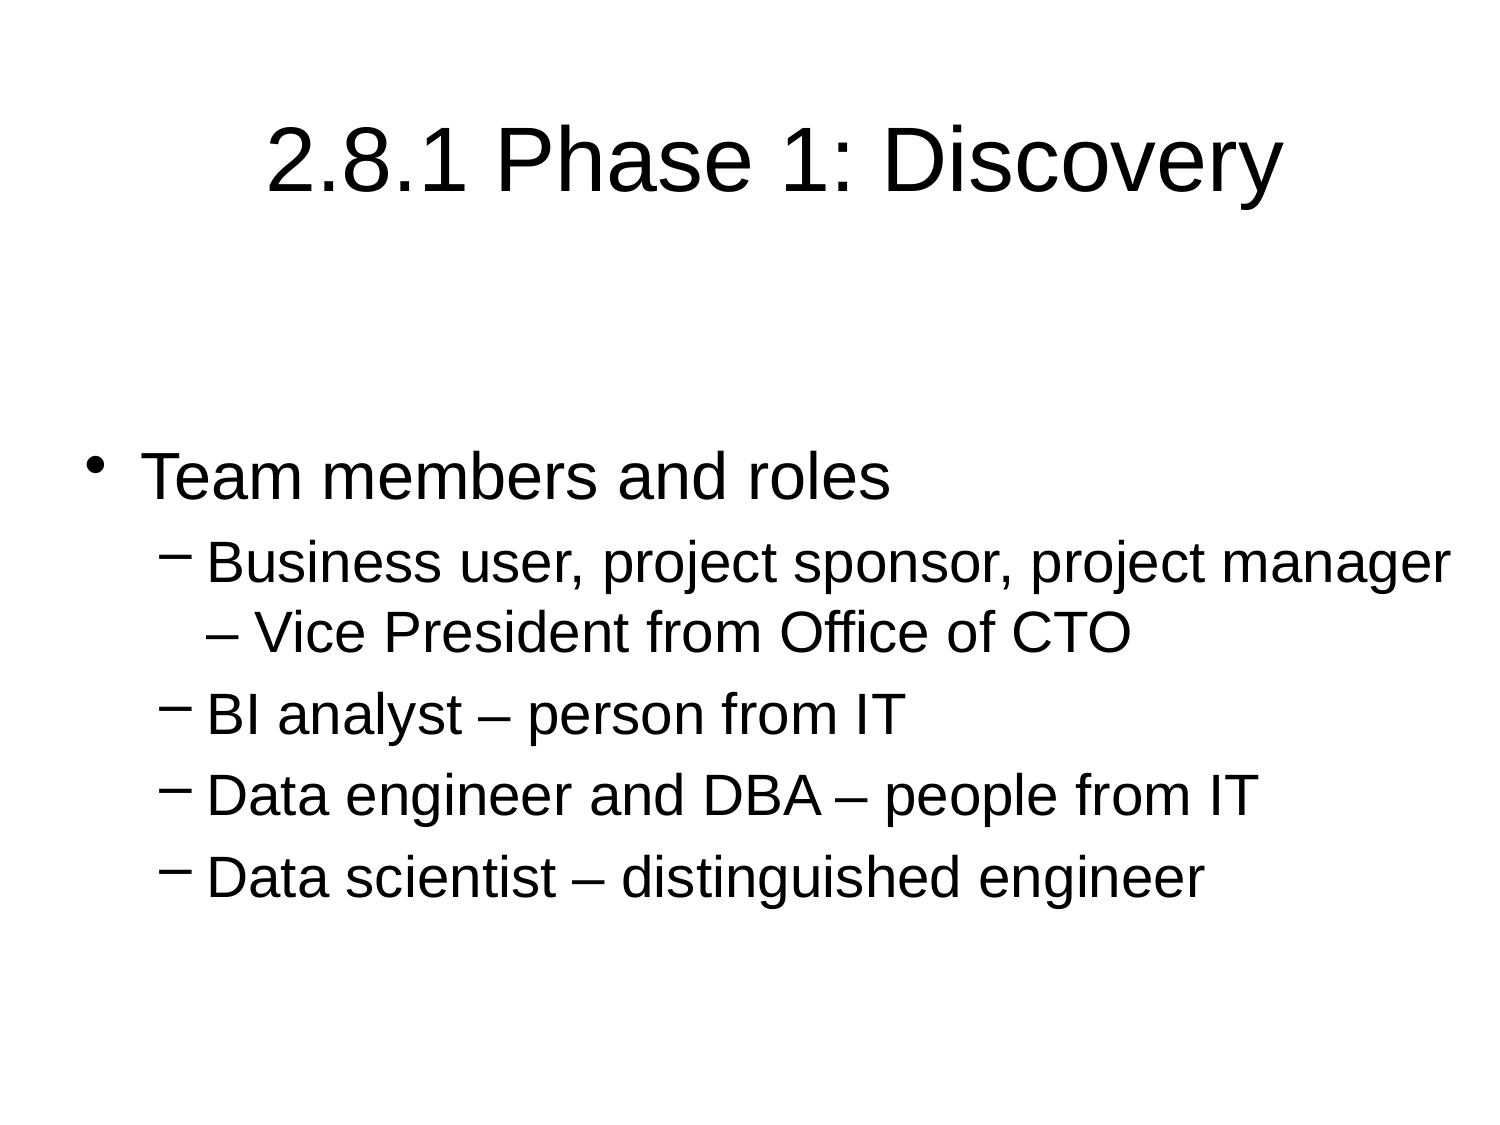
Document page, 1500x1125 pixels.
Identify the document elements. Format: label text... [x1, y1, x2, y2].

title 2.8.1 Phase 1: Discovery [188, 35, 1363, 275]
list Team members and roles Business user, project sponsor, project manager – Vice President from Office of CTO BI analyst – person from IT Data engineer and DBA – people from IT Data scientist – distinguished engineer [69, 425, 1482, 1125]
